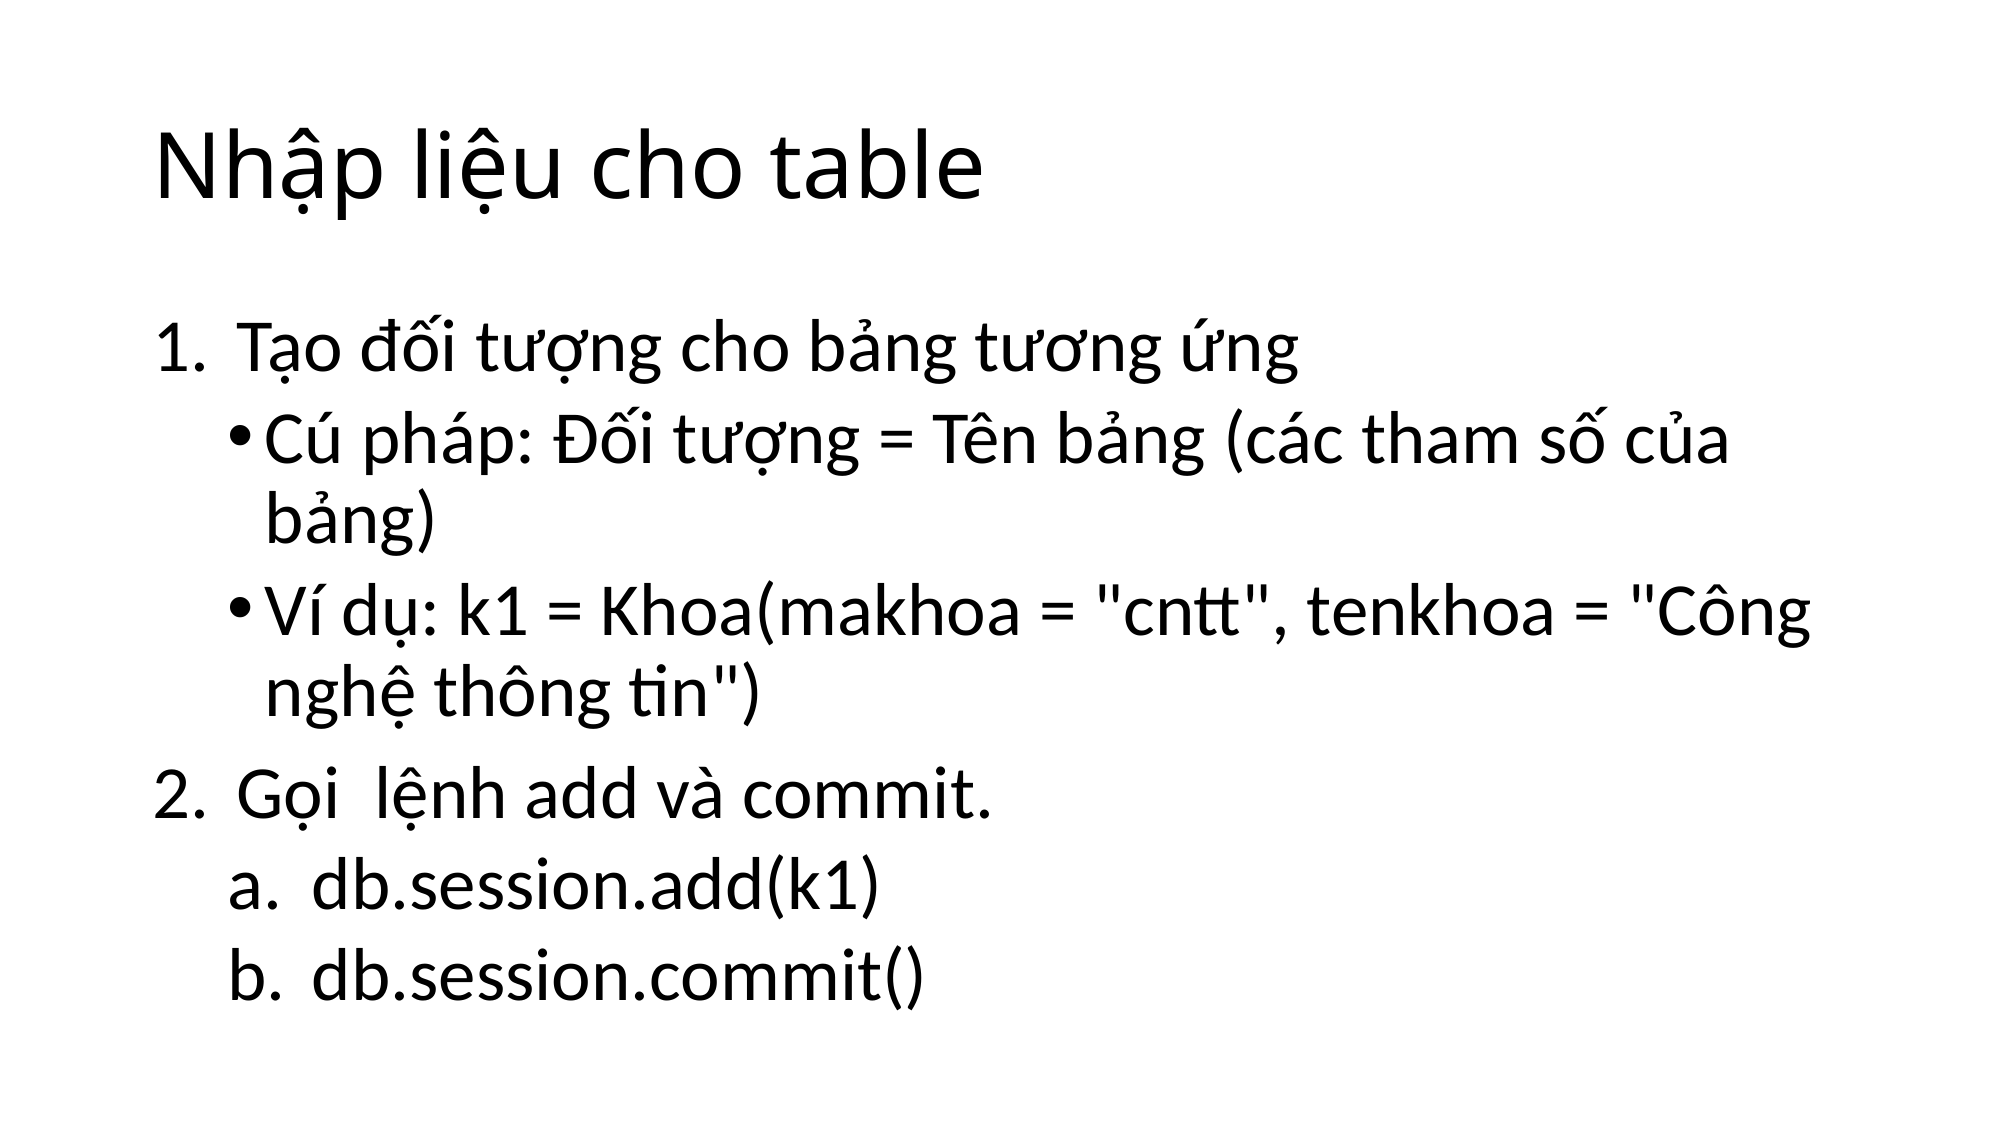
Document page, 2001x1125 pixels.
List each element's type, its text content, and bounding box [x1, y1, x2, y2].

list Tạo đối tượng cho bảng tương ứng Cú pháp: Đối tượng = Tên bảng (các tham số của bảng) Ví dụ: k1 = Khoa(makhoa = "cntt", tenkhoa = "Công nghệ thông tin") Gọi lệnh add và commit. db.session.add(k1) db.session.commit() [137, 299, 1863, 1014]
title Nhập liệu cho table [137, 59, 1863, 278]
